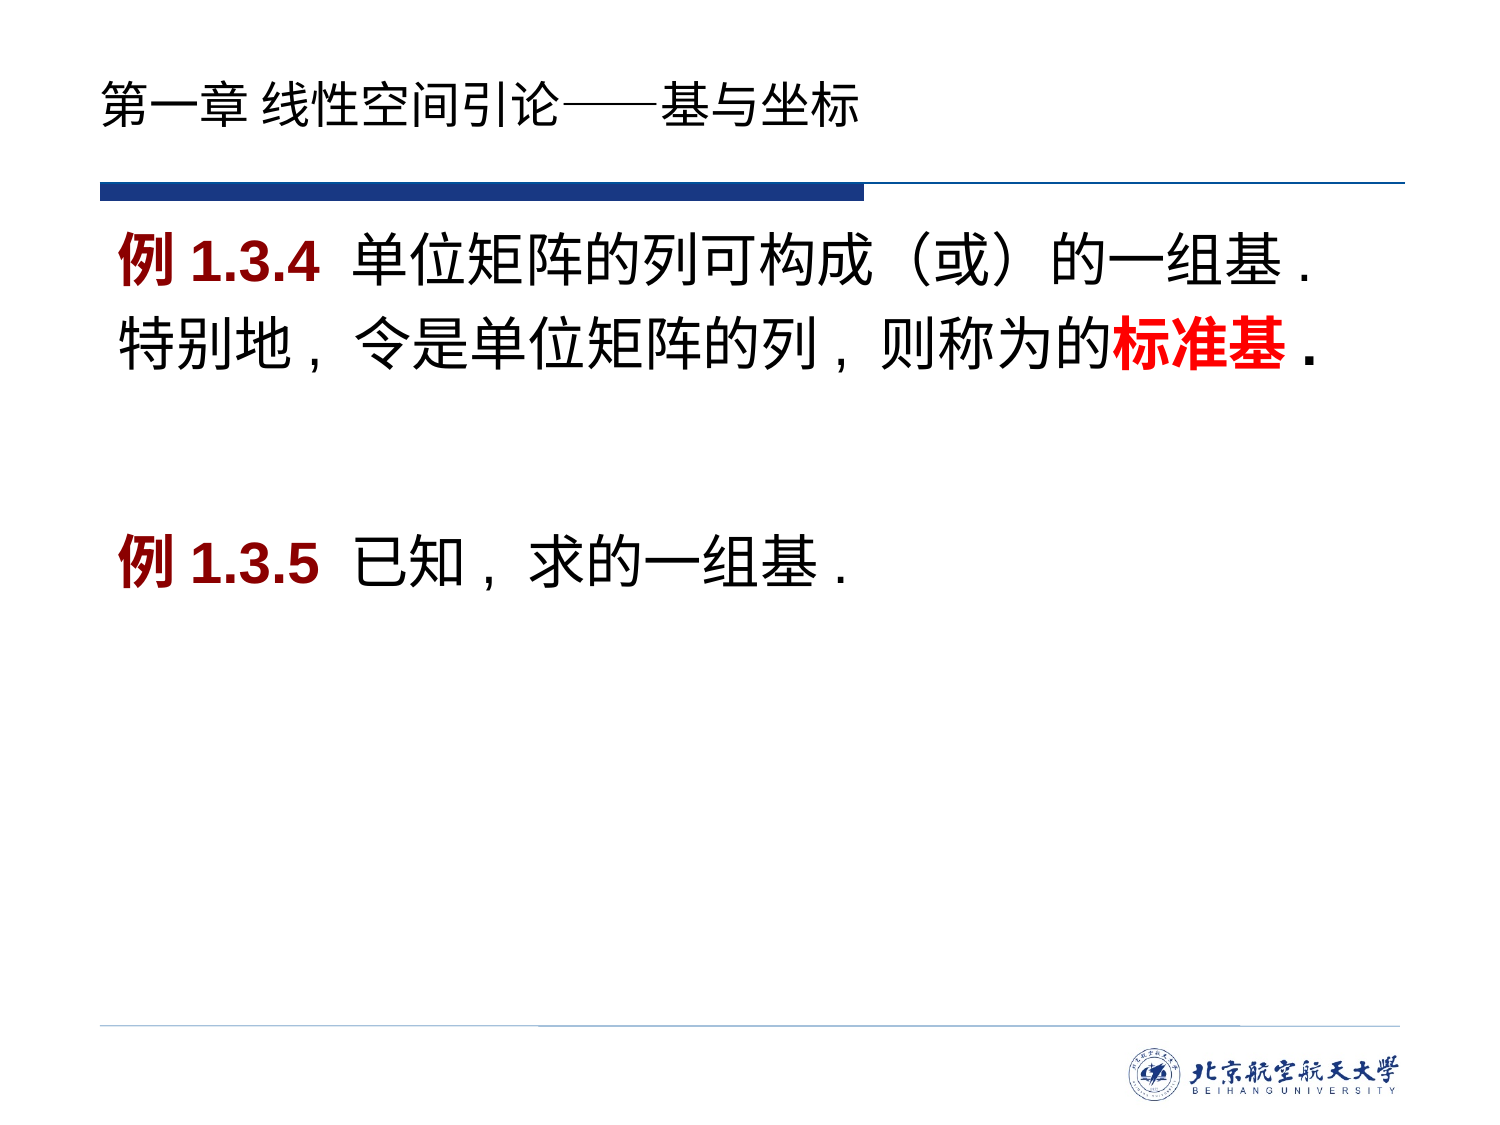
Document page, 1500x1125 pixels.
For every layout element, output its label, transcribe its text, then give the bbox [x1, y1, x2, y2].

picture [1114, 1041, 1412, 1108]
title 第一章 线性空间引论——基与坐标 [83, 29, 1397, 141]
